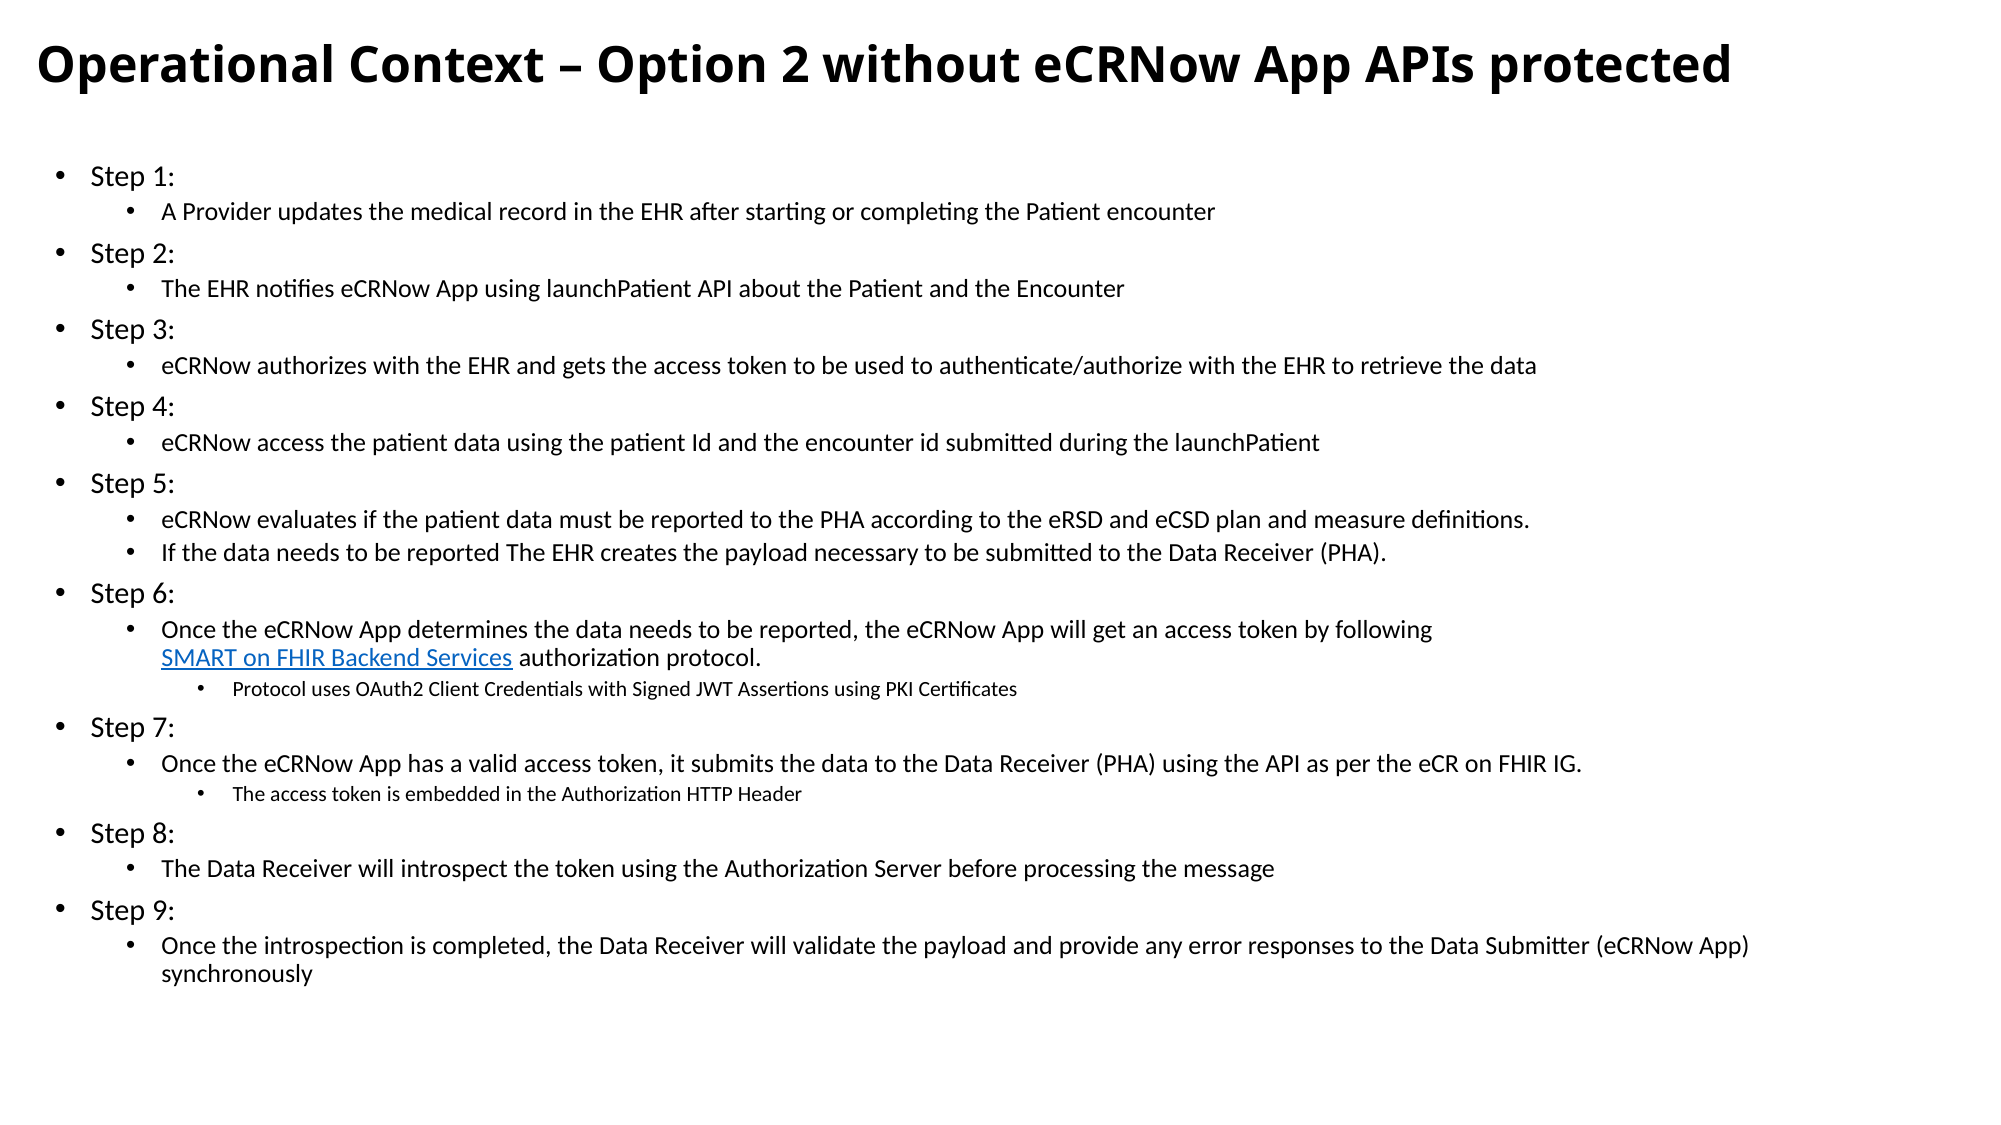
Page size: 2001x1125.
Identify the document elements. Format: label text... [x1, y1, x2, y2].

list Step 1: A Provider updates the medical record in the EHR after starting or completing the Patient encounter Step 2: The EHR notifies eCRNow App using launchPatient API about the Patient and the Encounter Step 3: eCRNow authorizes with the EHR and gets the access token to be used to authenticate/authorize with the EHR to retrieve the data Step 4: eCRNow access the patient data using the patient Id and the encounter id submitted during the launchPatient Step 5: eCRNow evaluates if the patient data must be reported to the PHA according to the eRSD and eCSD plan and measure definitions. If the data needs to be reported The EHR creates the payload necessary to be submitted to the Data Receiver (PHA). Step 6: Once the eCRNow App determines the data needs to be reported, the eCRNow App will get an access token by following SMART on FHIR Backend Services authorization protocol. Protocol uses OAuth2 Client Credentials with Signed JWT Assertions using PKI Certificates Step 7: Once the eCRNow App has a valid access token, it submits the data to the Data Receiver (PHA) using the API as per the eCR on FHIR IG. The access token is embedded in the Authorization HTTP Header Step 8: The Data Receiver will introspect the token using the Authorization Server before processing the message Step 9: Once the introspection is completed, the Data Receiver will validate the payload and provide any error responses to the Data Submitter (eCRNow App) synchronously [40, 152, 1805, 1010]
text_box Operational Context – Option 2 without eCRNow App APIs protected [21, 0, 1961, 132]
